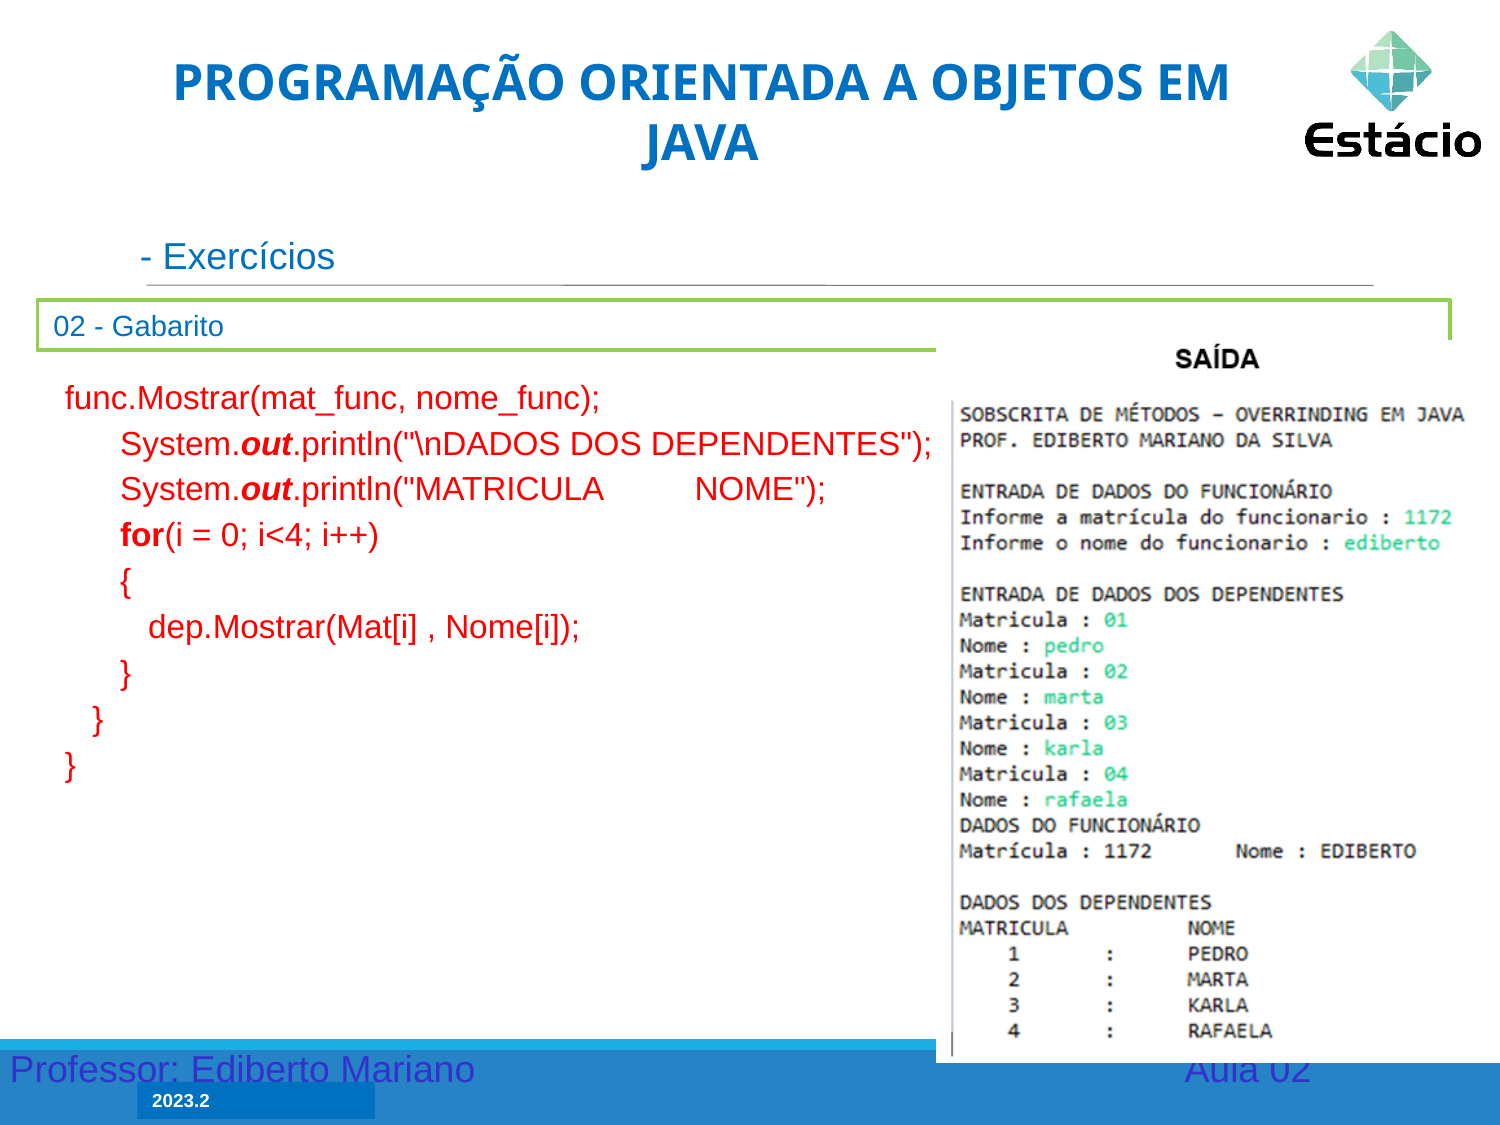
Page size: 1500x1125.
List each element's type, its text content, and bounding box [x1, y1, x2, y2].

picture [936, 340, 1500, 1063]
text_box - Exercícios [125, 224, 882, 285]
text_box PROGRAMAÇÃO ORIENTADA A OBJETOS EM JAVA [155, 99, 1250, 179]
text_box 02 - Gabarito [37, 299, 1450, 351]
text_box func.Mostrar(mat_func, nome_func); System.out.println("\nDADOS DOS DEPENDENTES"); System.out.println("MATRICULA NOME"); for(i = 0; i<4; i++) { dep.Mostrar(Mat[i] , Nome[i]); } } } [50, 362, 936, 791]
picture [1305, 29, 1481, 157]
